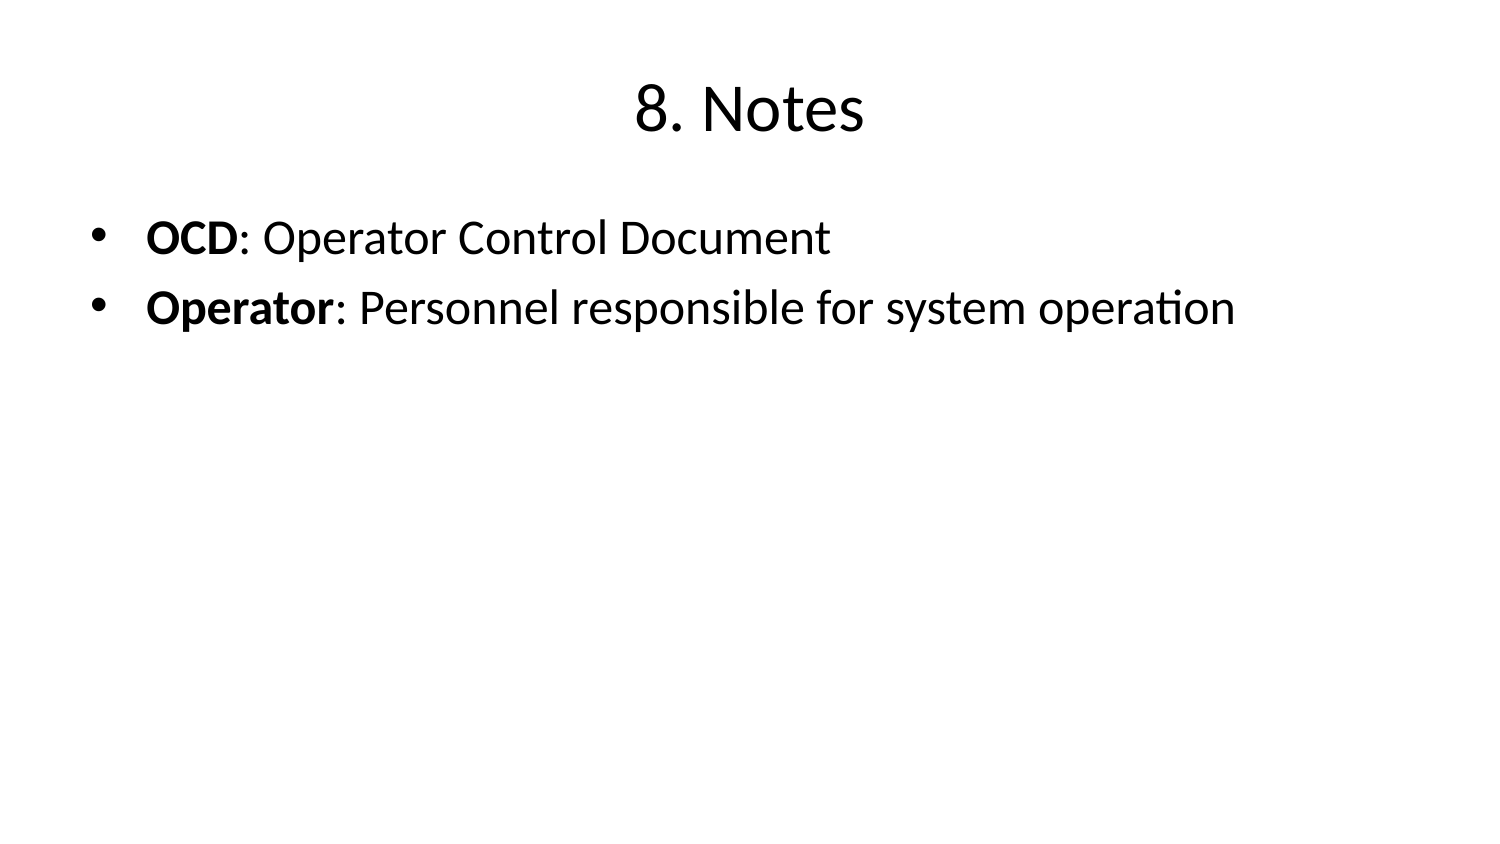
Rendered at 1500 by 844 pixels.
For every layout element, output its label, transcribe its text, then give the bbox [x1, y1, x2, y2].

title 8. Notes [75, 33, 1425, 175]
list OCD: Operator Control Document Operator: Personnel responsible for system operation [75, 196, 1425, 754]
